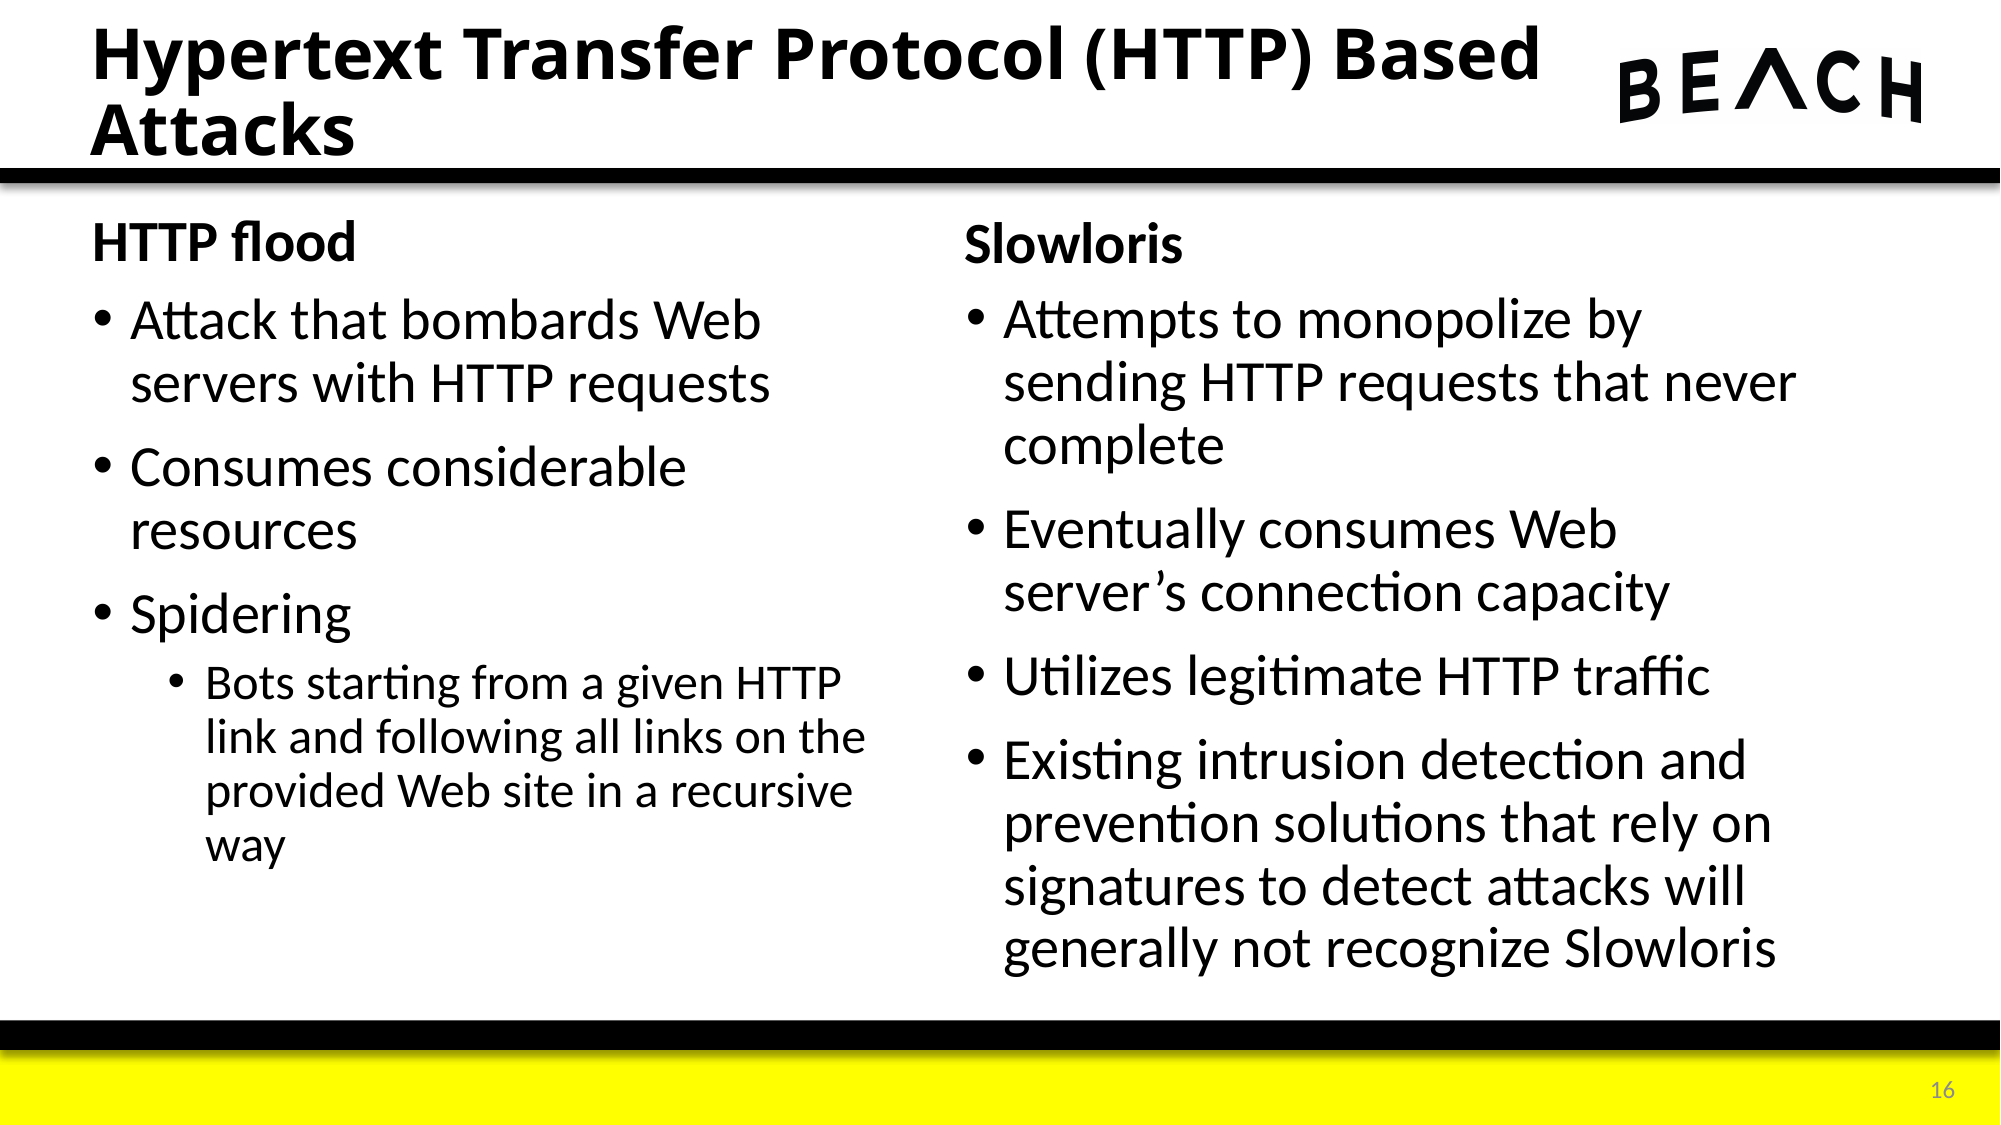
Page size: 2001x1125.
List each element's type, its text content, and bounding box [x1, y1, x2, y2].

text_box Attempts to monopolize by sending HTTP requests that never complete Eventually consumes Web server’s connection capacity Utilizes legitimate HTTP traffic Existing intrusion detection and prevention solutions that rely on signatures to detect attacks will generally not recognize Slowloris [950, 281, 1824, 1020]
list Attack that bombards Web servers with HTTP requests Consumes considerable resources Spidering Bots starting from a given HTTP link and following all links on the provided Web site in a recursive way [77, 281, 926, 1012]
text_box Hypertext Transfer Protocol (HTTP) Based Attacks [74, 10, 1775, 179]
text_box HTTP flood [77, 203, 926, 275]
picture [1620, 48, 1921, 124]
text_box [0, 167, 2000, 184]
text_box Slowloris [949, 205, 1969, 276]
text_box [0, 1020, 2000, 1125]
